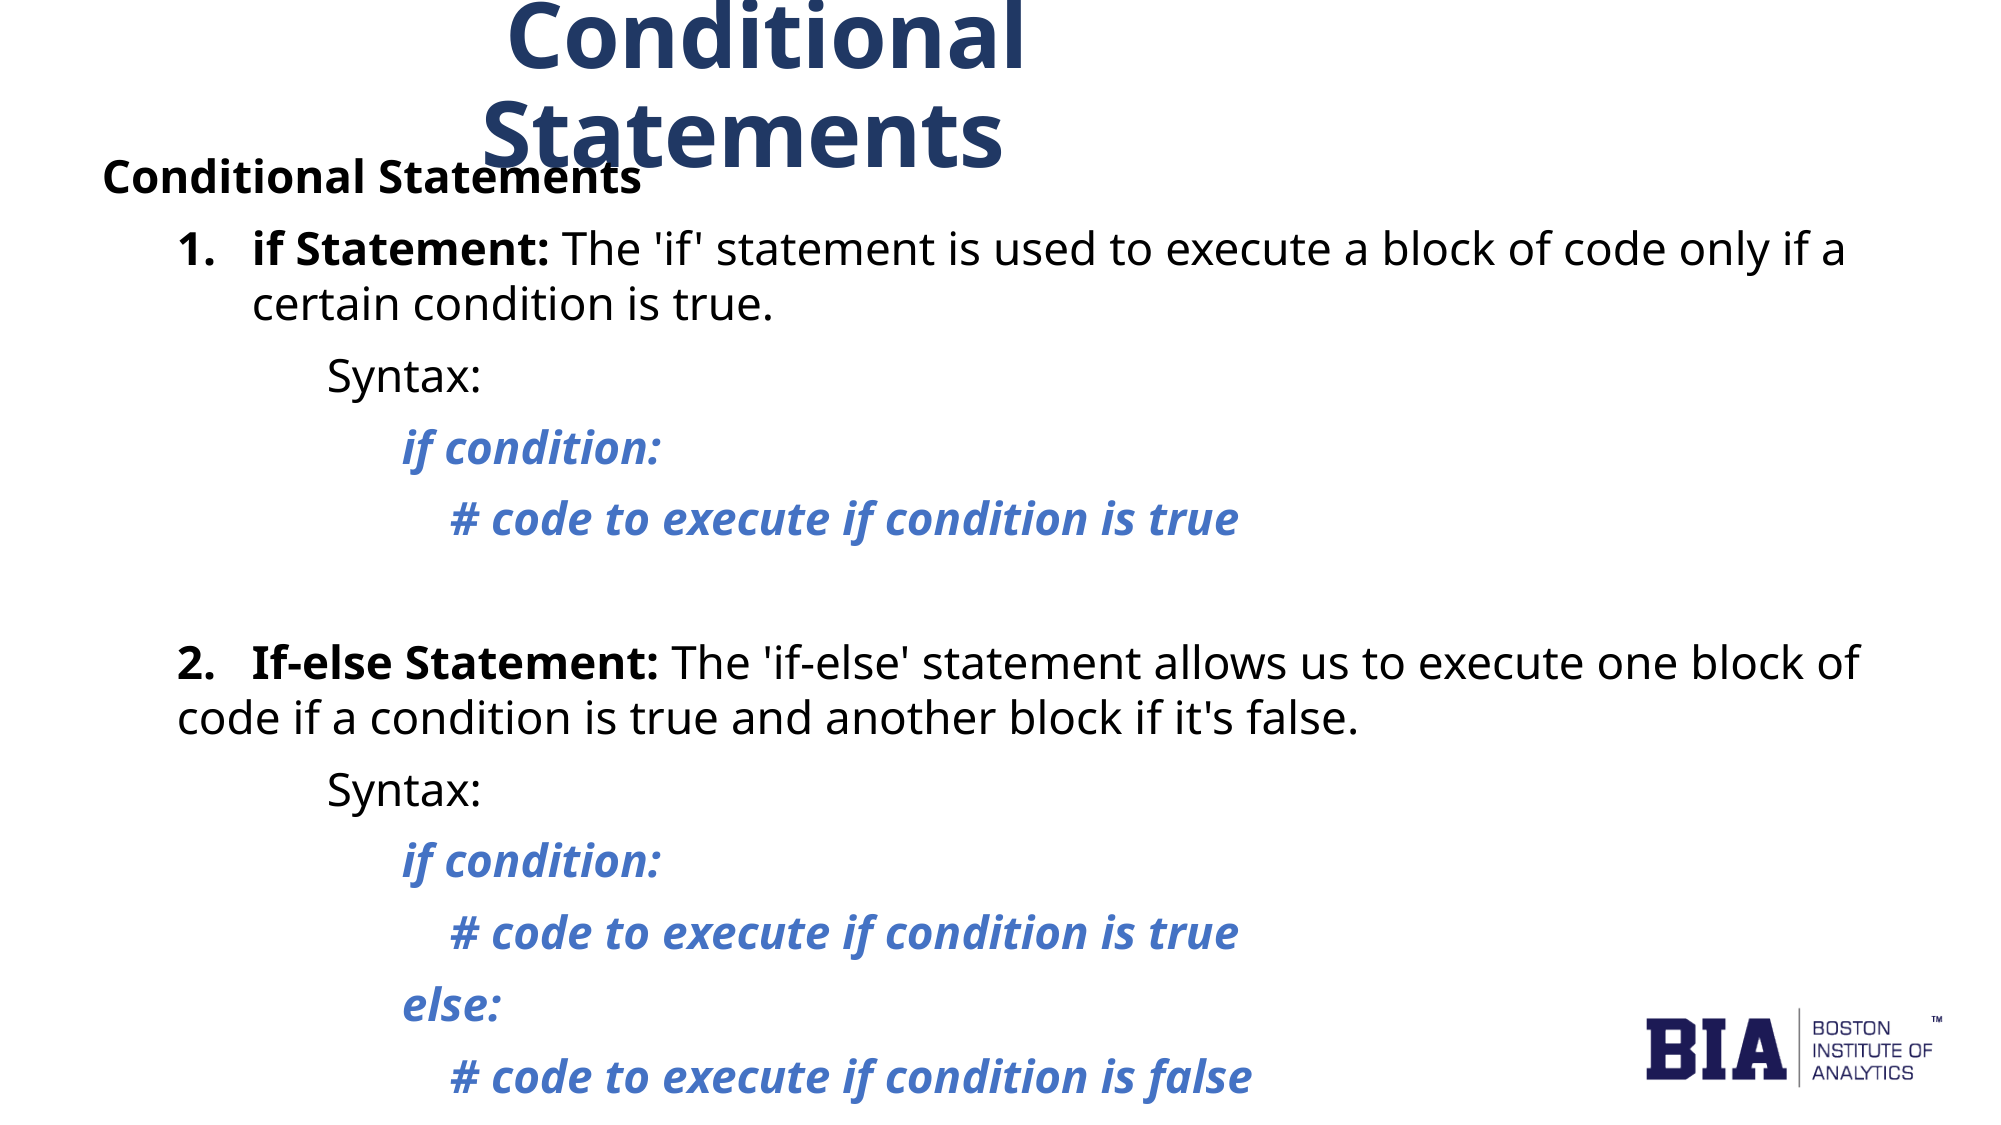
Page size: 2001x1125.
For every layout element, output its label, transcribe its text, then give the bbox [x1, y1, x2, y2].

text_box Conditional Statements if Statement: The 'if' statement is used to execute a block of code only if a certain condition is true. Syntax: if condition: # code to execute if condition is true 2. If-else Statement: The 'if-else' statement allows us to execute one block of code if a condition is true and another block if it's false. Syntax: if condition: # code to execute if condition is true else: # code to execute if condition is false [84, 140, 1916, 1110]
text_box Conditional Statements [479, 0, 1521, 140]
picture [1624, 1000, 1957, 1095]
